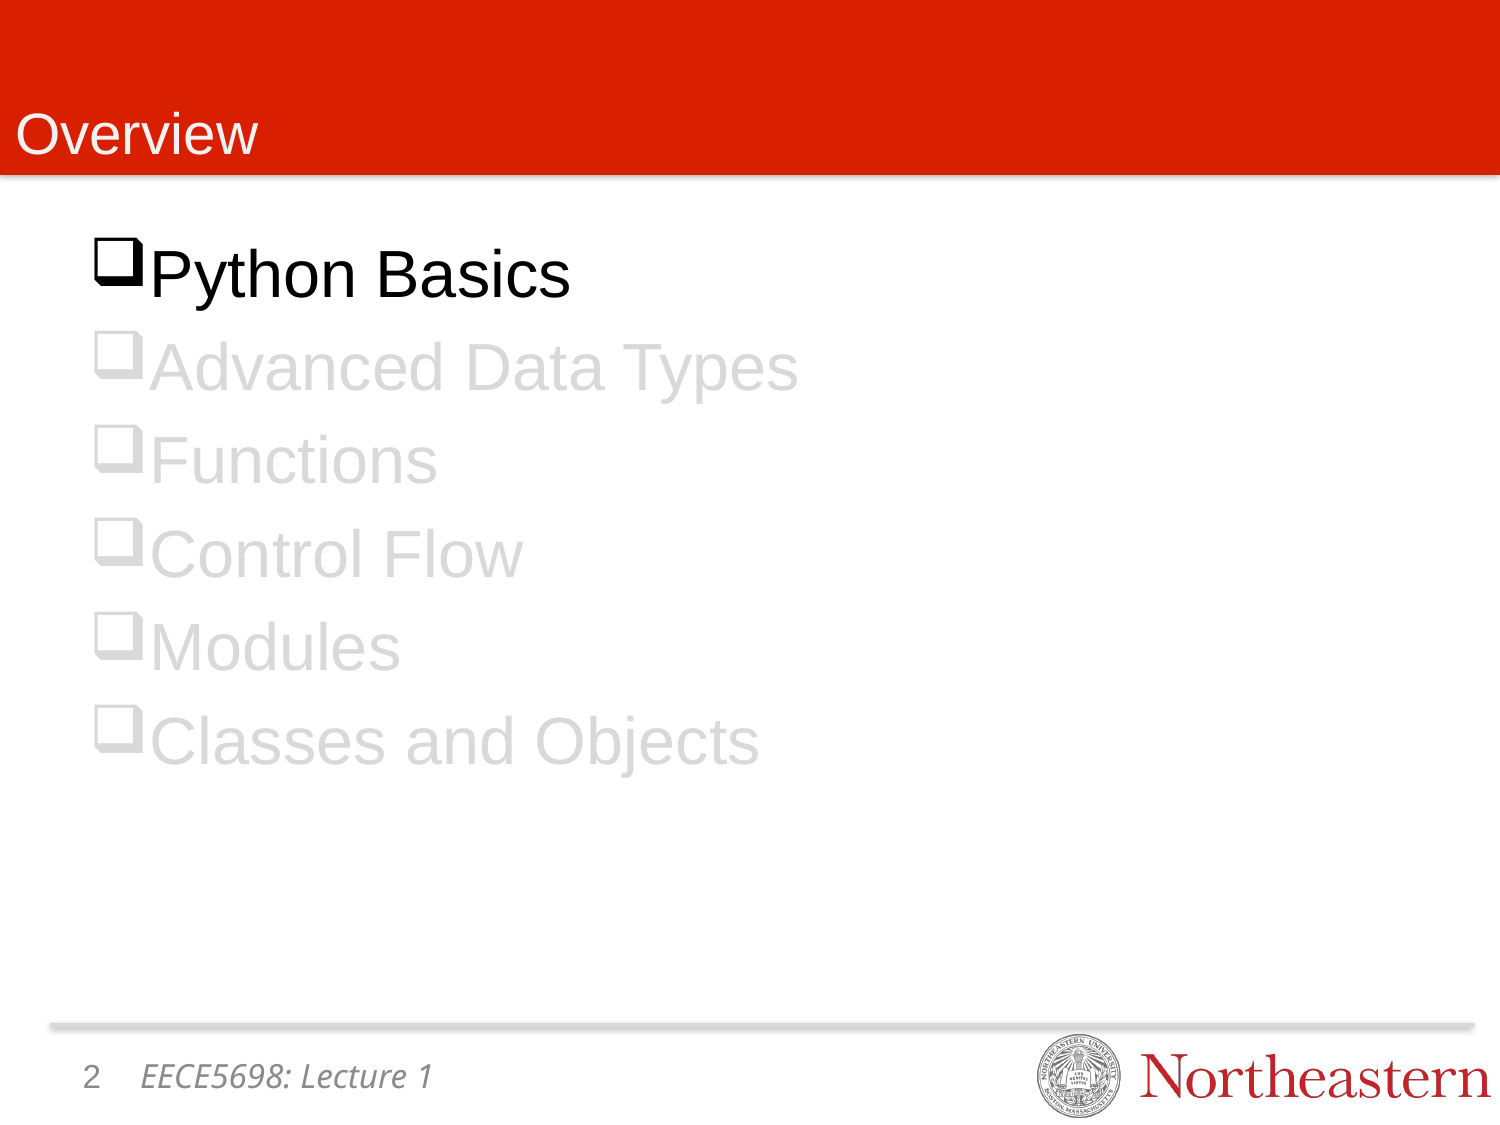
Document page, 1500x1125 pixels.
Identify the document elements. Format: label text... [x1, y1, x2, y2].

slide_number 1 [41, 1045, 117, 1105]
footer EECE5698: Lecture 1 [125, 1045, 1029, 1105]
list Python Basics Advanced Data Types Functions Control Flow Modules Classes and Objects [74, 222, 1425, 966]
picture [1037, 1034, 1491, 1118]
title Overview [0, 0, 1500, 174]
